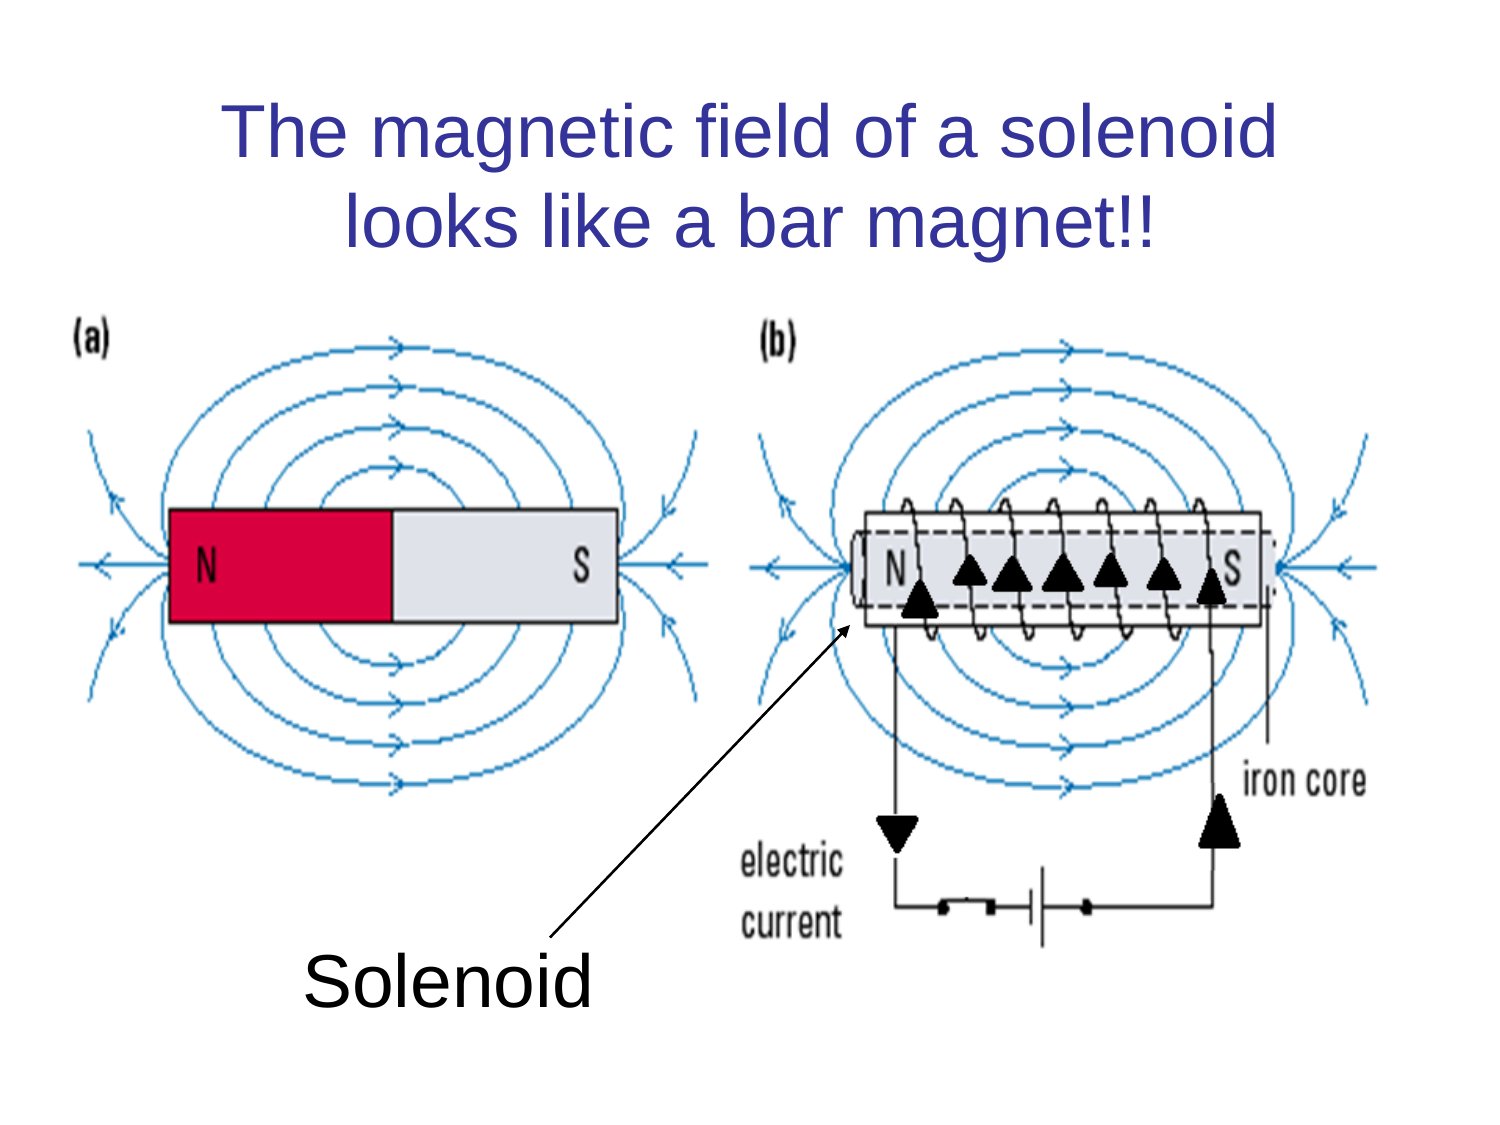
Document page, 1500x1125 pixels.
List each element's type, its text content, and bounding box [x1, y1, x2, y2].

picture [24, 301, 1500, 1046]
title The magnetic field of a solenoid looks like a bar magnet!! [75, 45, 1425, 300]
